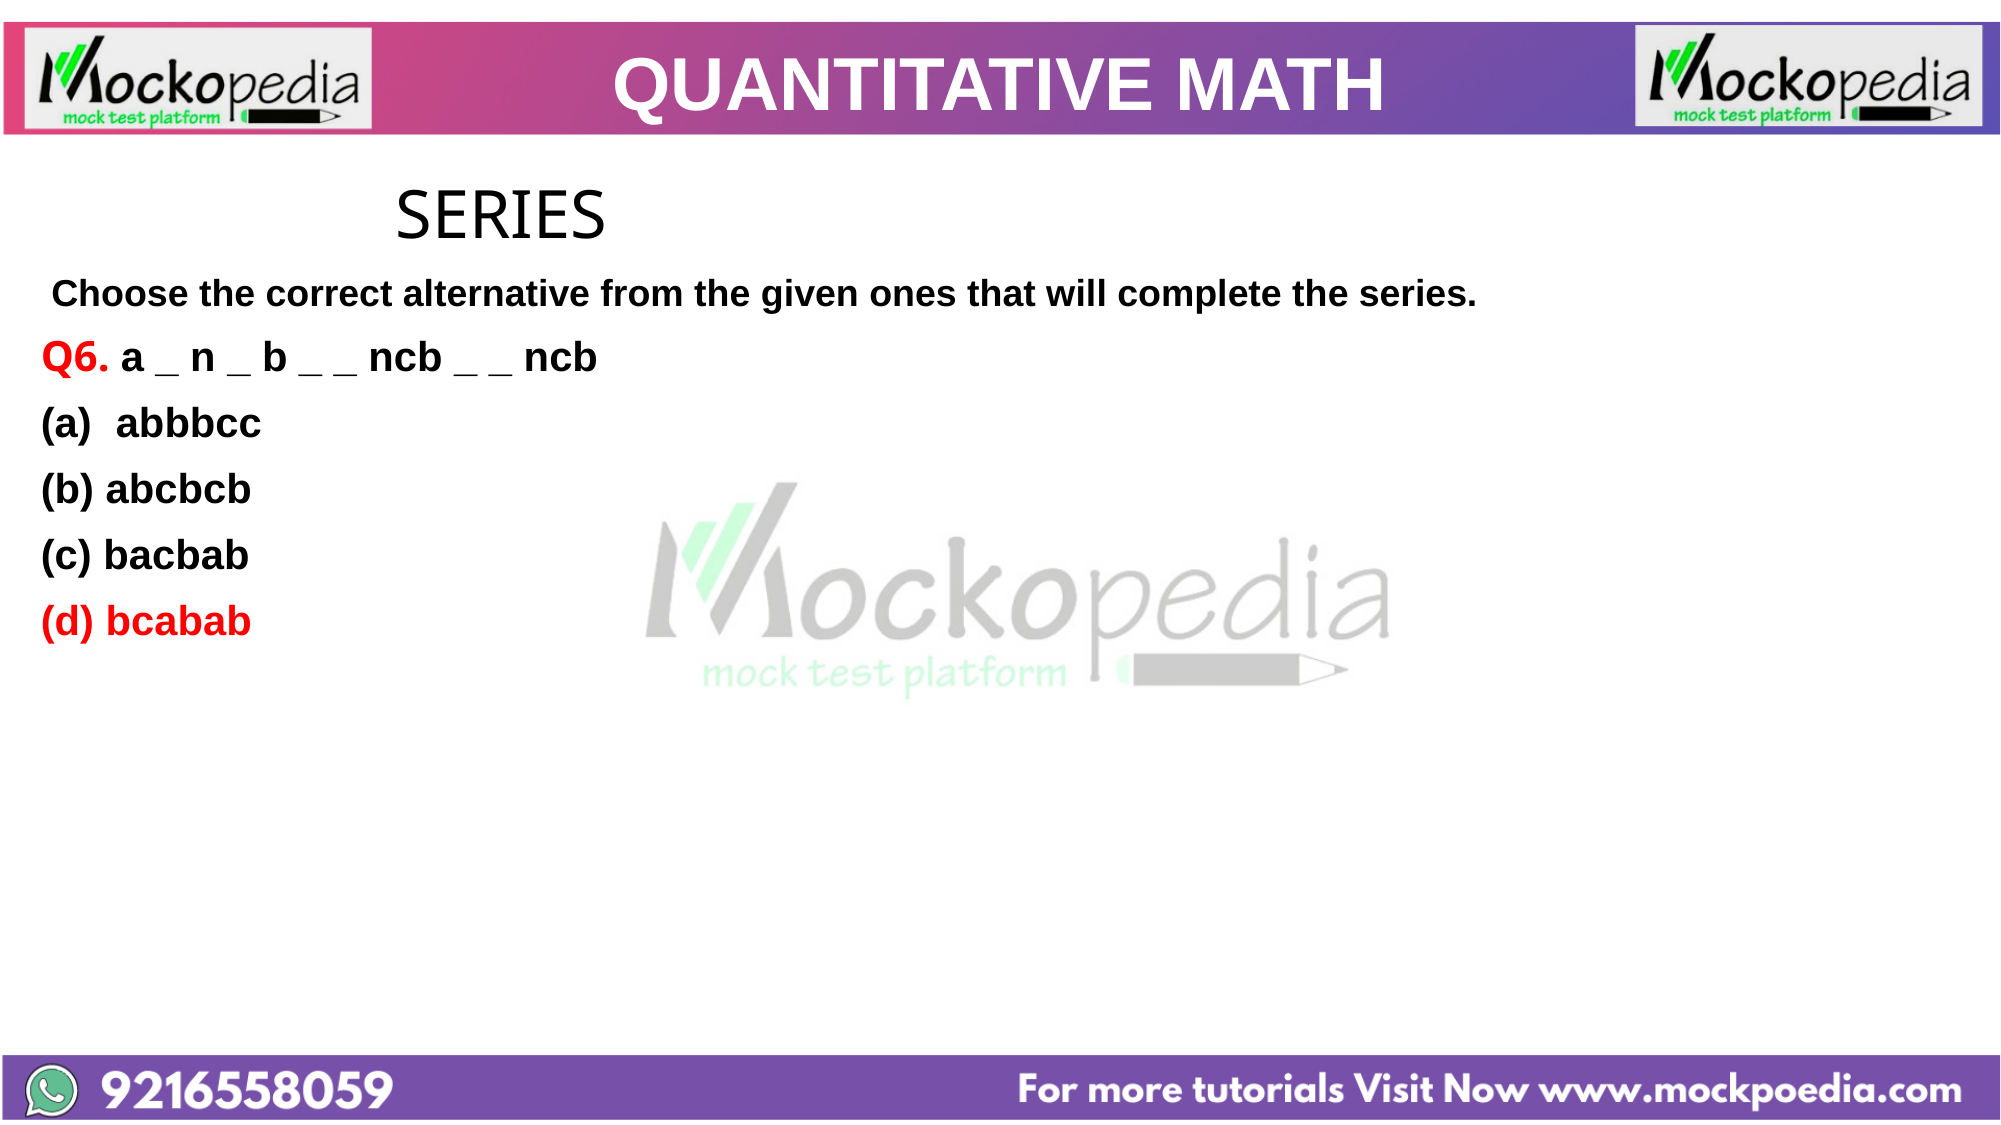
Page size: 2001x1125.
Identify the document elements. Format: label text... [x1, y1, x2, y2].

title QUANTITATIVE MATH [41, 31, 1959, 142]
picture [0, 0, 2001, 1125]
list SERIES Choose the correct alternative from the given ones that will complete the series. Q6. a _ n _ b _ _ ncb _ _ ncb abbbcc (b) abcbcb (c) bacbab (d) bcabab [25, 173, 1951, 1051]
